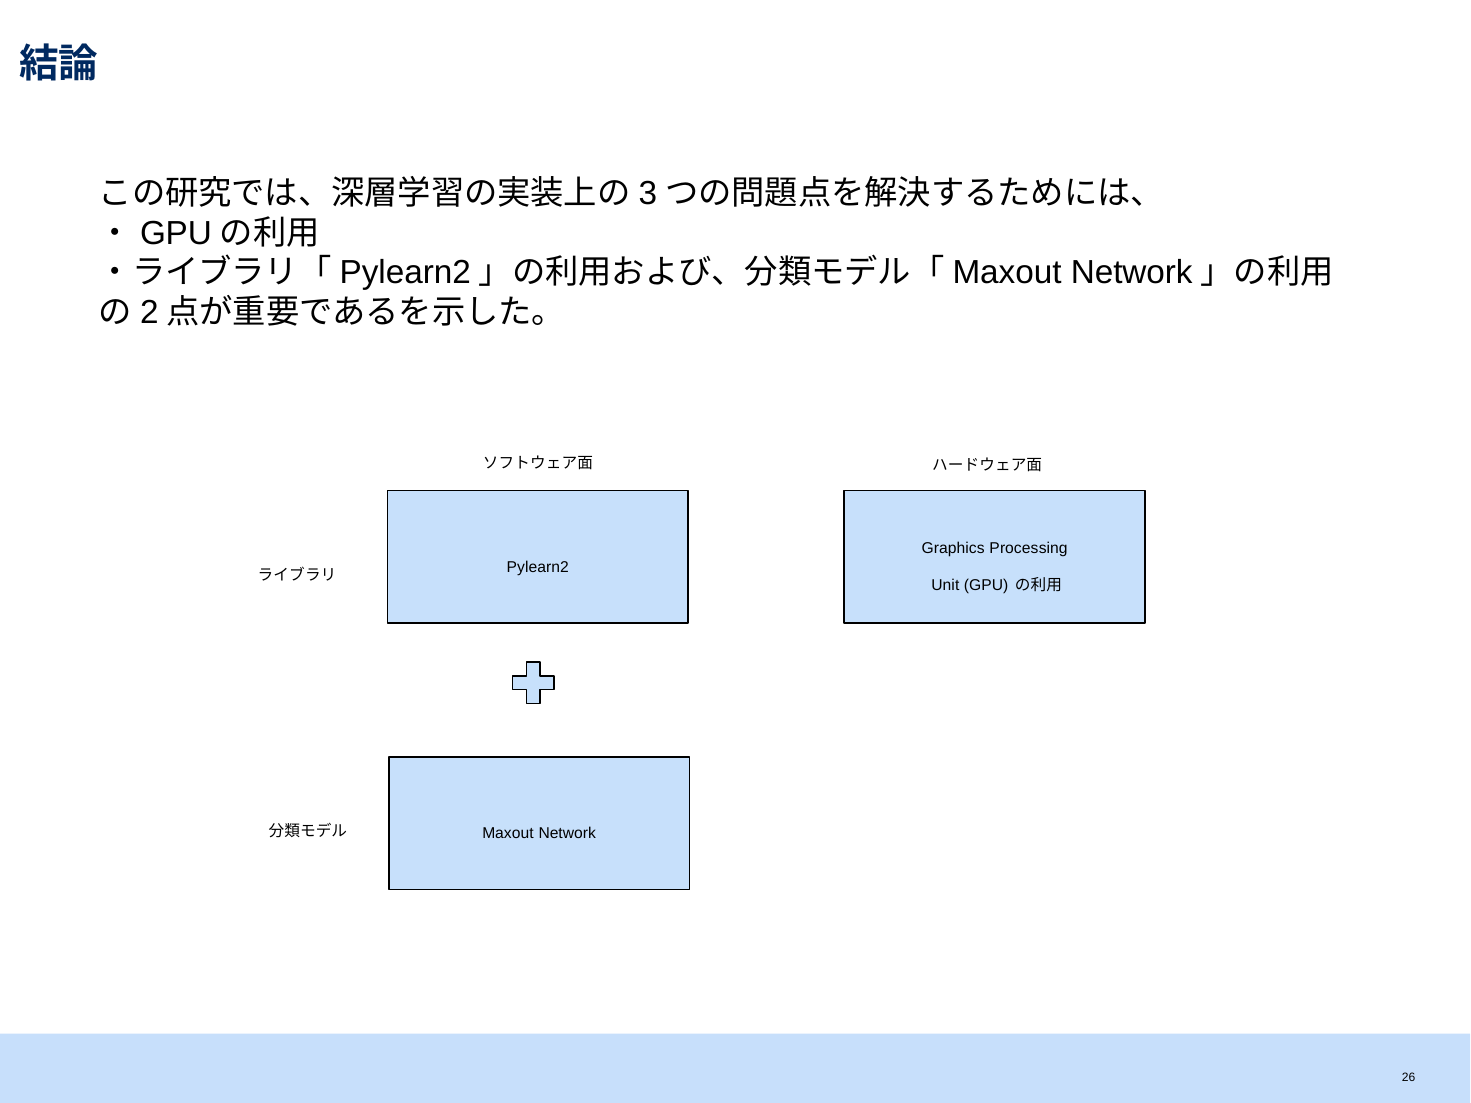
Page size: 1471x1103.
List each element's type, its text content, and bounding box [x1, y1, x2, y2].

text_box ハードウェア面 [917, 428, 1058, 481]
text_box ライブラリ [242, 538, 352, 591]
text_box [512, 662, 555, 704]
text_box ソフトウェア面 [468, 426, 609, 479]
list この研究では、深層学習の実装上の3つの問題点を解決するためには、 ・GPUの利用 ・ライブラリ「Pylearn2」の利用および、分類モデル「Maxout Network」の利用 の2点が重要であるを示した。 [98, 170, 1471, 333]
title 結論 [19, 37, 1434, 86]
text_box Maxout Network [388, 757, 690, 890]
text_box Pylearn2 [387, 490, 689, 623]
slide_number 25 [1401, 1055, 1435, 1081]
text_box 分類モデル [253, 794, 363, 847]
text_box Graphics Processing Unit (GPU)の利用 [844, 490, 1145, 623]
